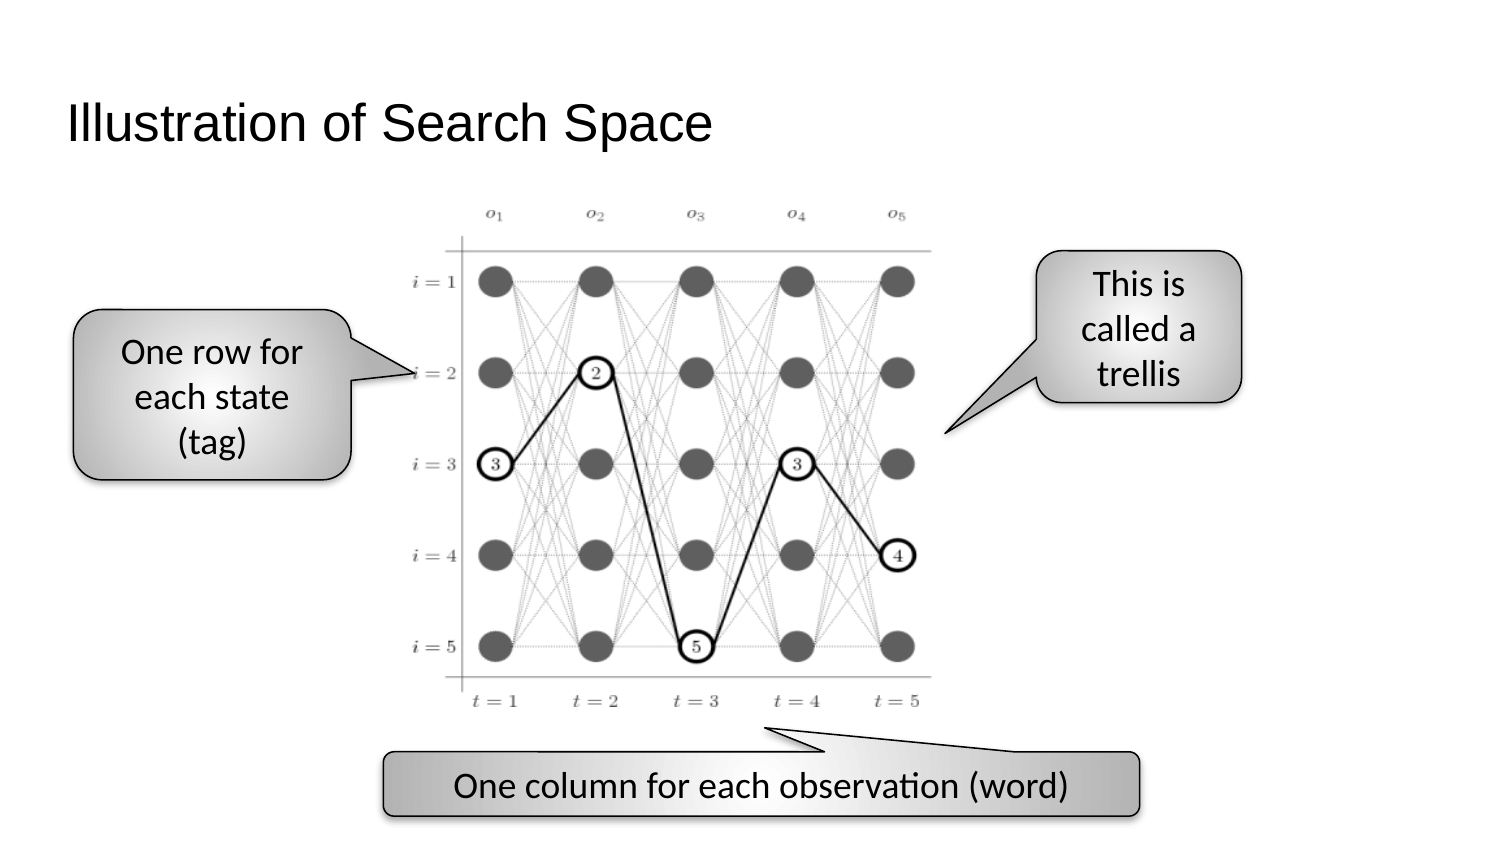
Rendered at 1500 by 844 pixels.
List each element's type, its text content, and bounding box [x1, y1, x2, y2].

picture [412, 210, 932, 707]
text_box One row for each state (tag) [73, 309, 407, 480]
title Illustration of Search Space [51, 72, 1449, 167]
text_box This is called a trellis [944, 250, 1242, 434]
text_box One column for each observation (word) [383, 727, 1140, 817]
